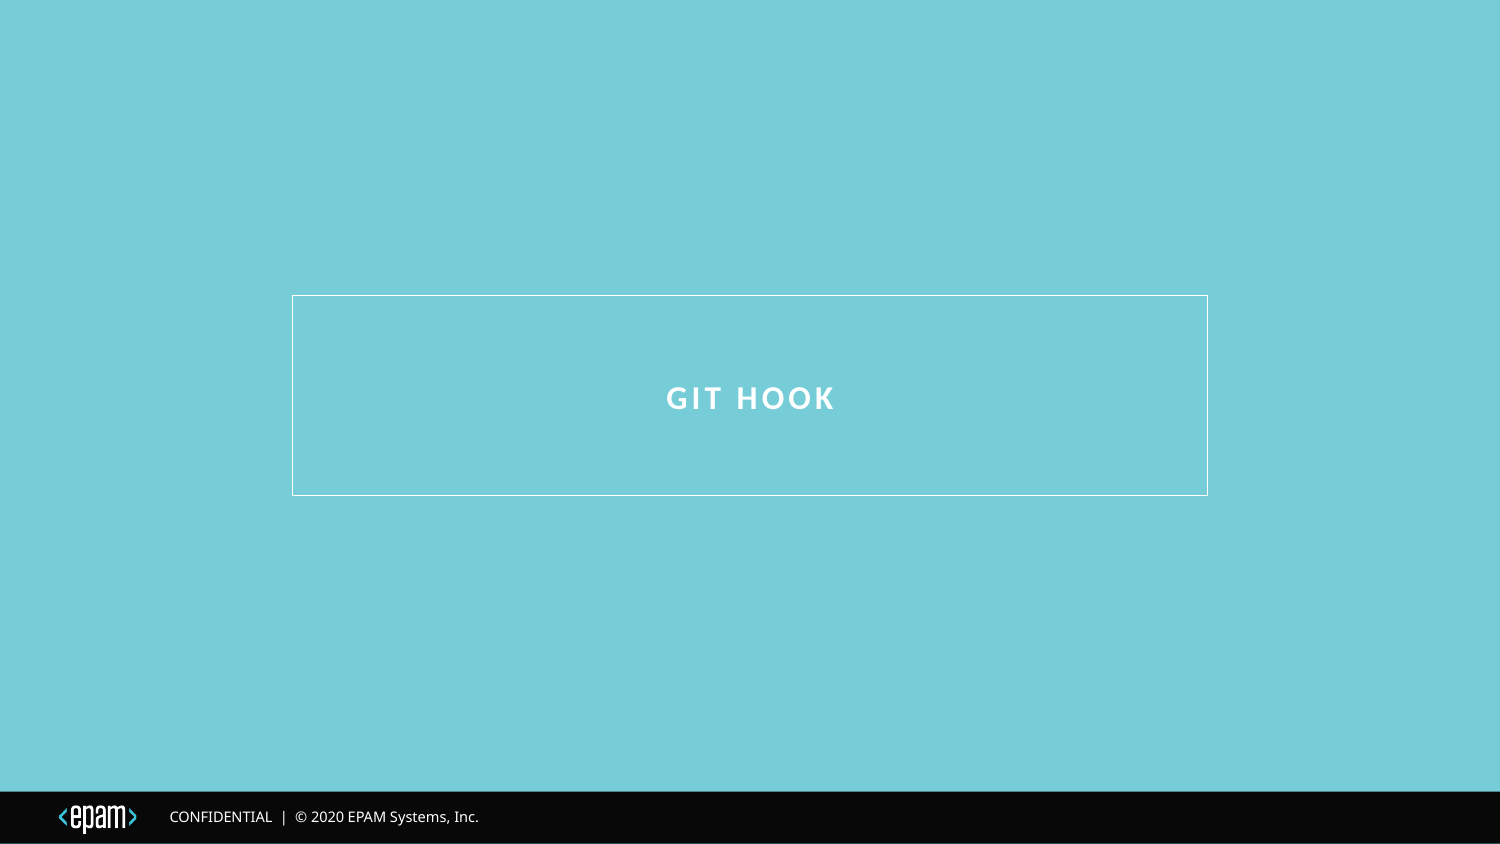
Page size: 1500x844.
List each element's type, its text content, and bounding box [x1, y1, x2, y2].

title Git Hook [292, 295, 1208, 496]
